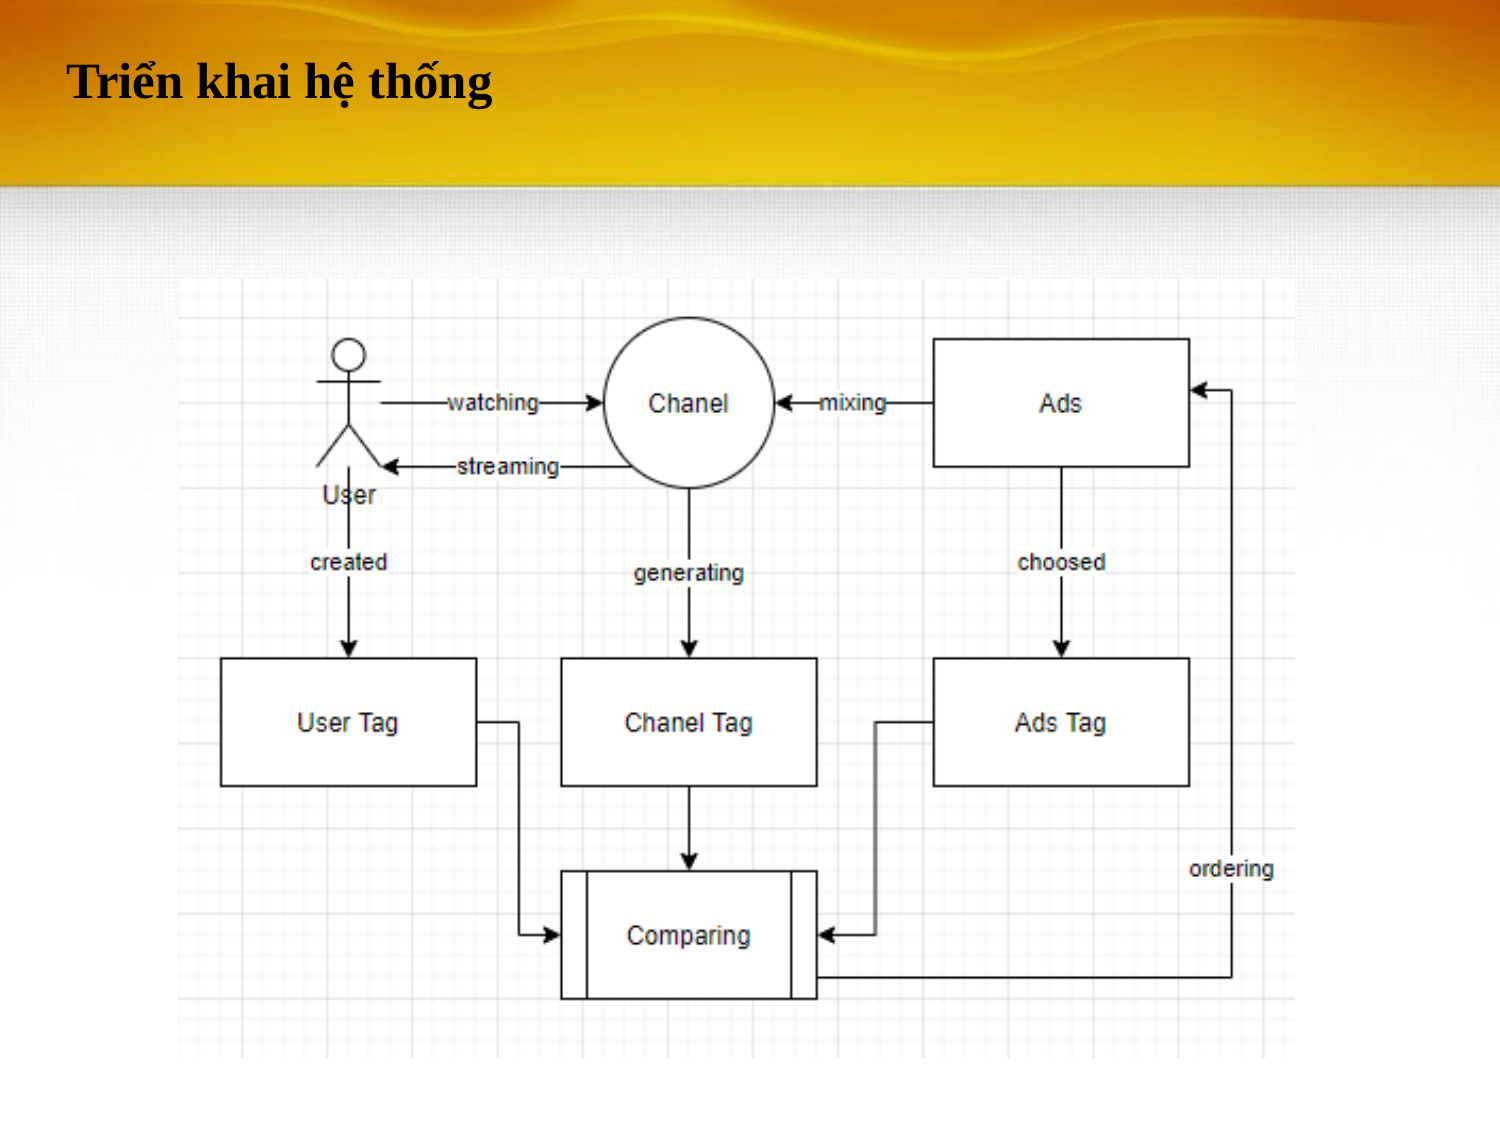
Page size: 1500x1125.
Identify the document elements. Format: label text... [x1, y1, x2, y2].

title Triển khai hệ thống [51, 32, 1449, 159]
picture [0, 0, 1500, 1125]
